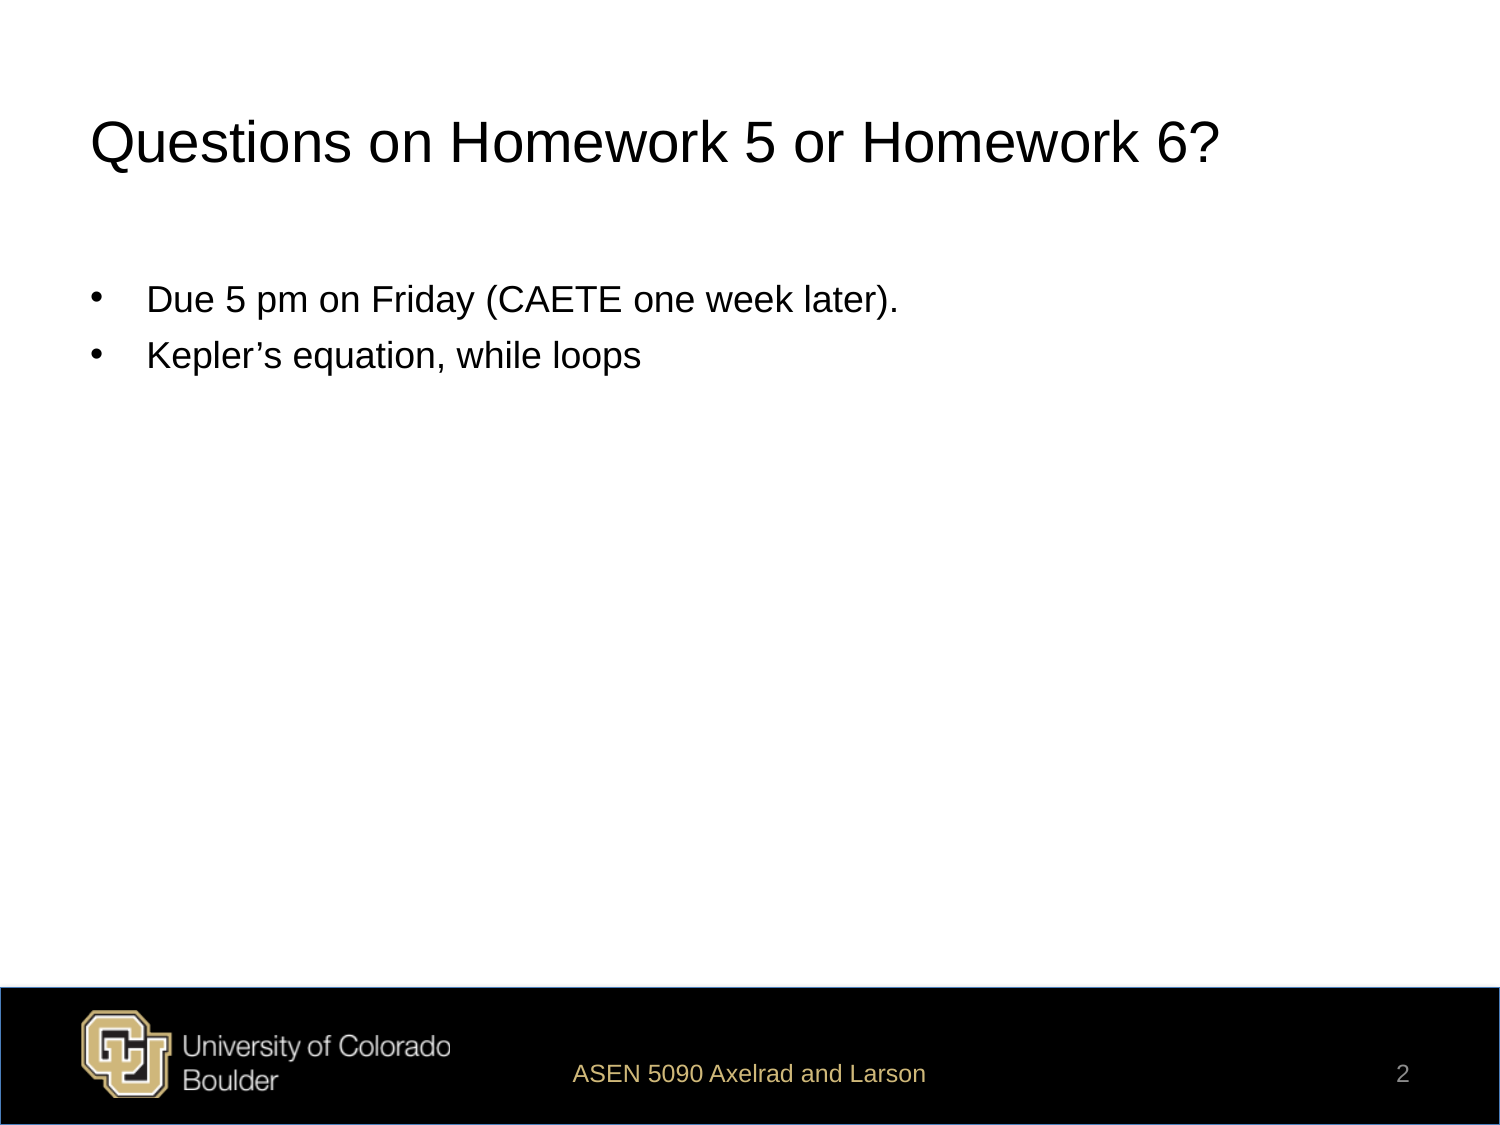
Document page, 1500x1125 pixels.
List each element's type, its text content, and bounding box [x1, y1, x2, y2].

slide_number 2 [1074, 1042, 1425, 1103]
footer ASEN 5090 Axelrad and Larson [512, 1042, 988, 1103]
title Questions on Homework 5 or Homework 6? [75, 45, 1425, 233]
list Due 5 pm on Friday (CAETE one week later). Kepler’s equation, while loops [75, 262, 1425, 1005]
